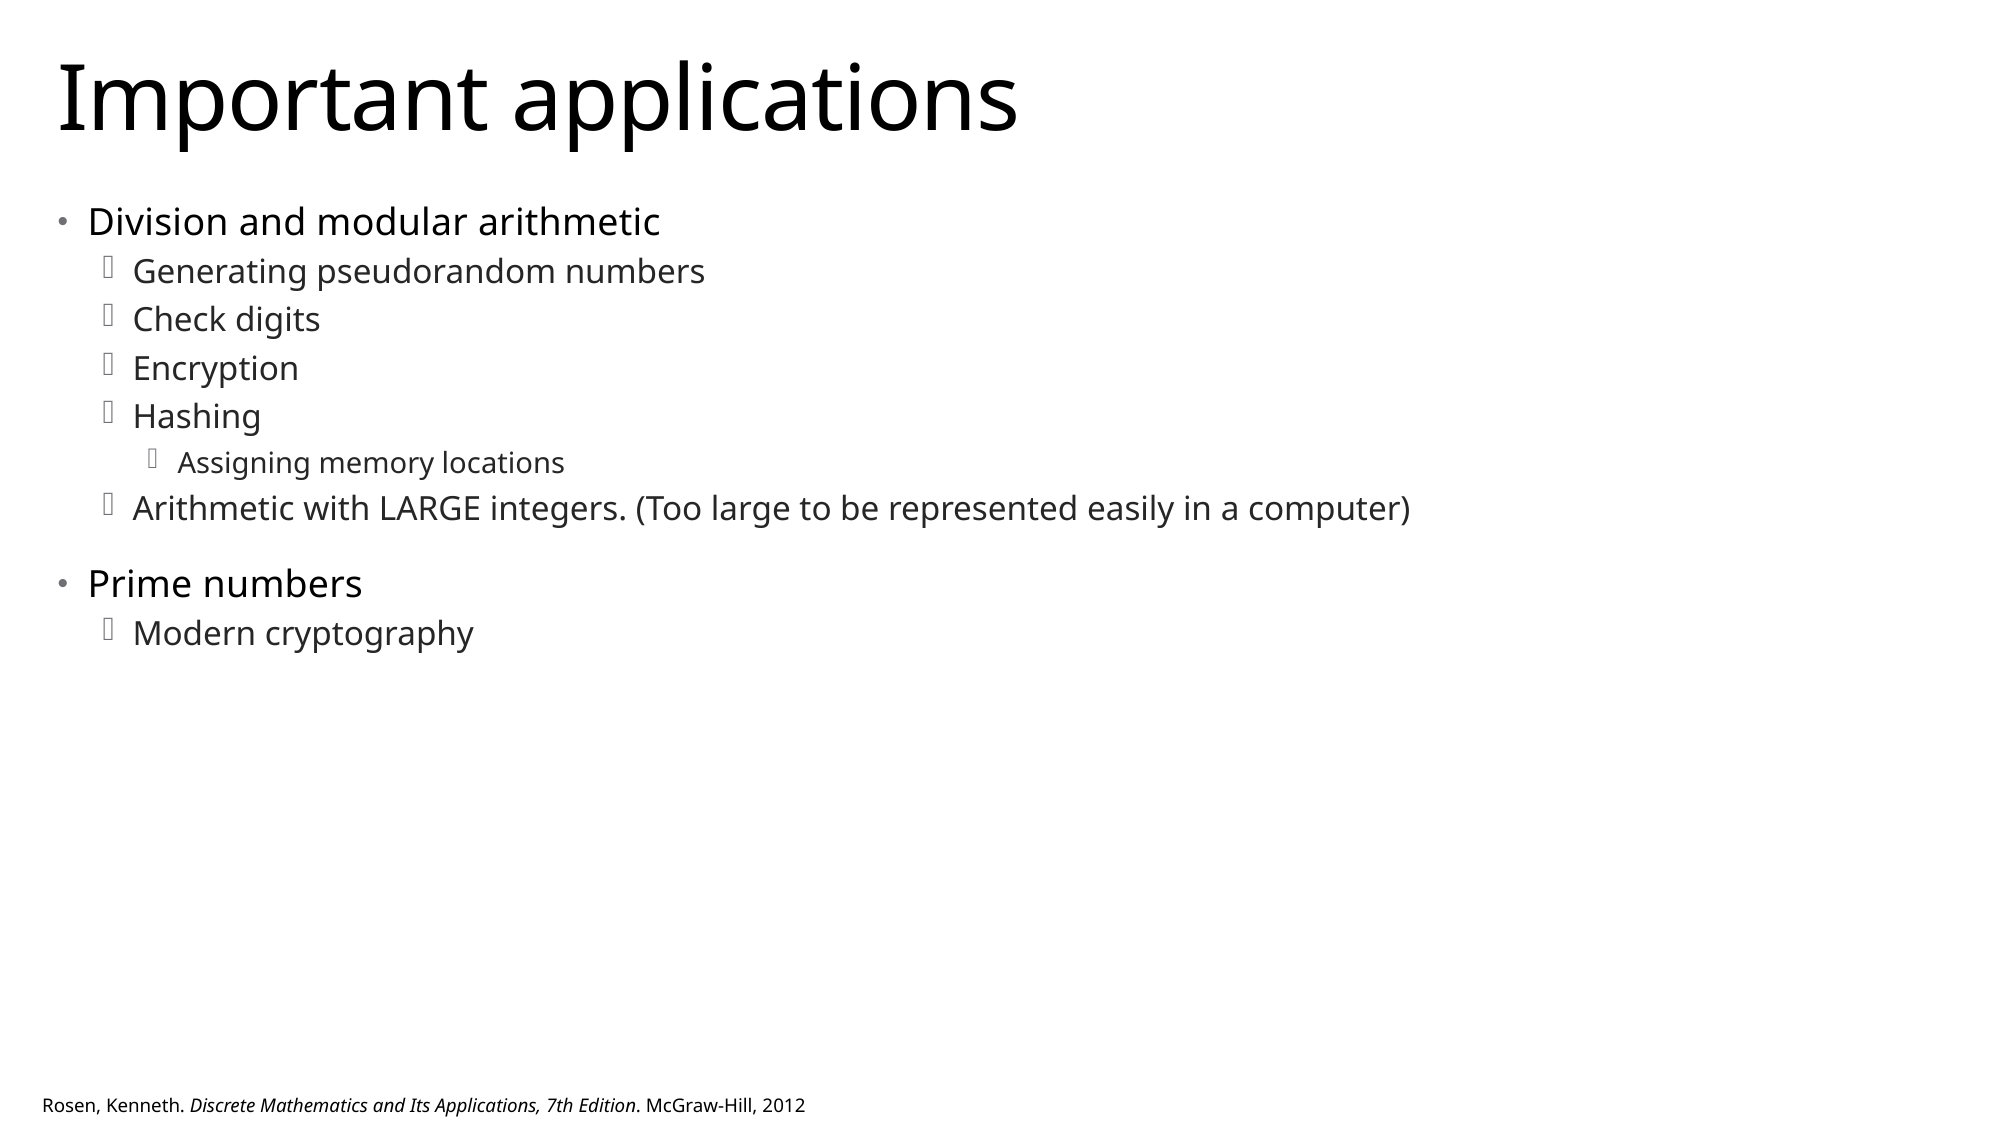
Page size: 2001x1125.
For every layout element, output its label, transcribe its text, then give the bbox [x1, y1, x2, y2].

list Division and modular arithmetic Generating pseudorandom numbers Check digits Encryption Hashing Assigning memory locations Arithmetic with LARGE integers. (Too large to be represented easily in a computer) Prime numbers Modern cryptography [42, 193, 1955, 1028]
title Important applications [42, 38, 1955, 158]
text_box Rosen, Kenneth. Discrete Mathematics and Its Applications, 7th Edition. McGraw-Hill, 2012 [27, 1086, 821, 1124]
